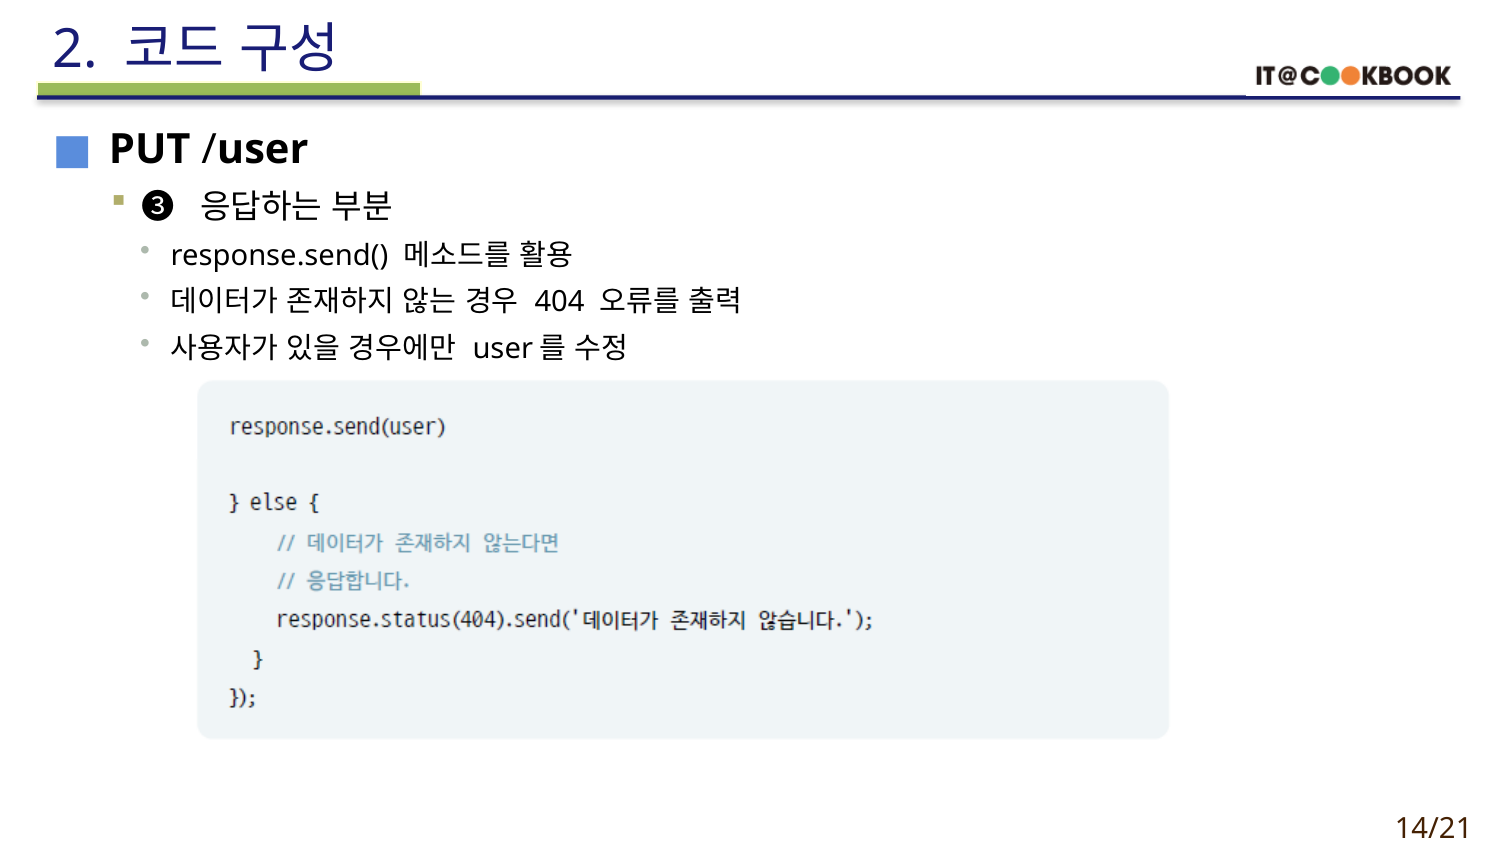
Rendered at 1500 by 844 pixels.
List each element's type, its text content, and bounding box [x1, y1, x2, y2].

picture [1246, 57, 1463, 96]
list PUT /user ➌ 응답하는 부분 response.send() 메소드를 활용 데이터가 존재하지 않는 경우 404 오류를 출력 사용자가 있을 경우에만 user를 수정 [37, 114, 1463, 818]
picture [182, 376, 1188, 756]
title 2. 코드 구성 [37, 10, 1278, 82]
